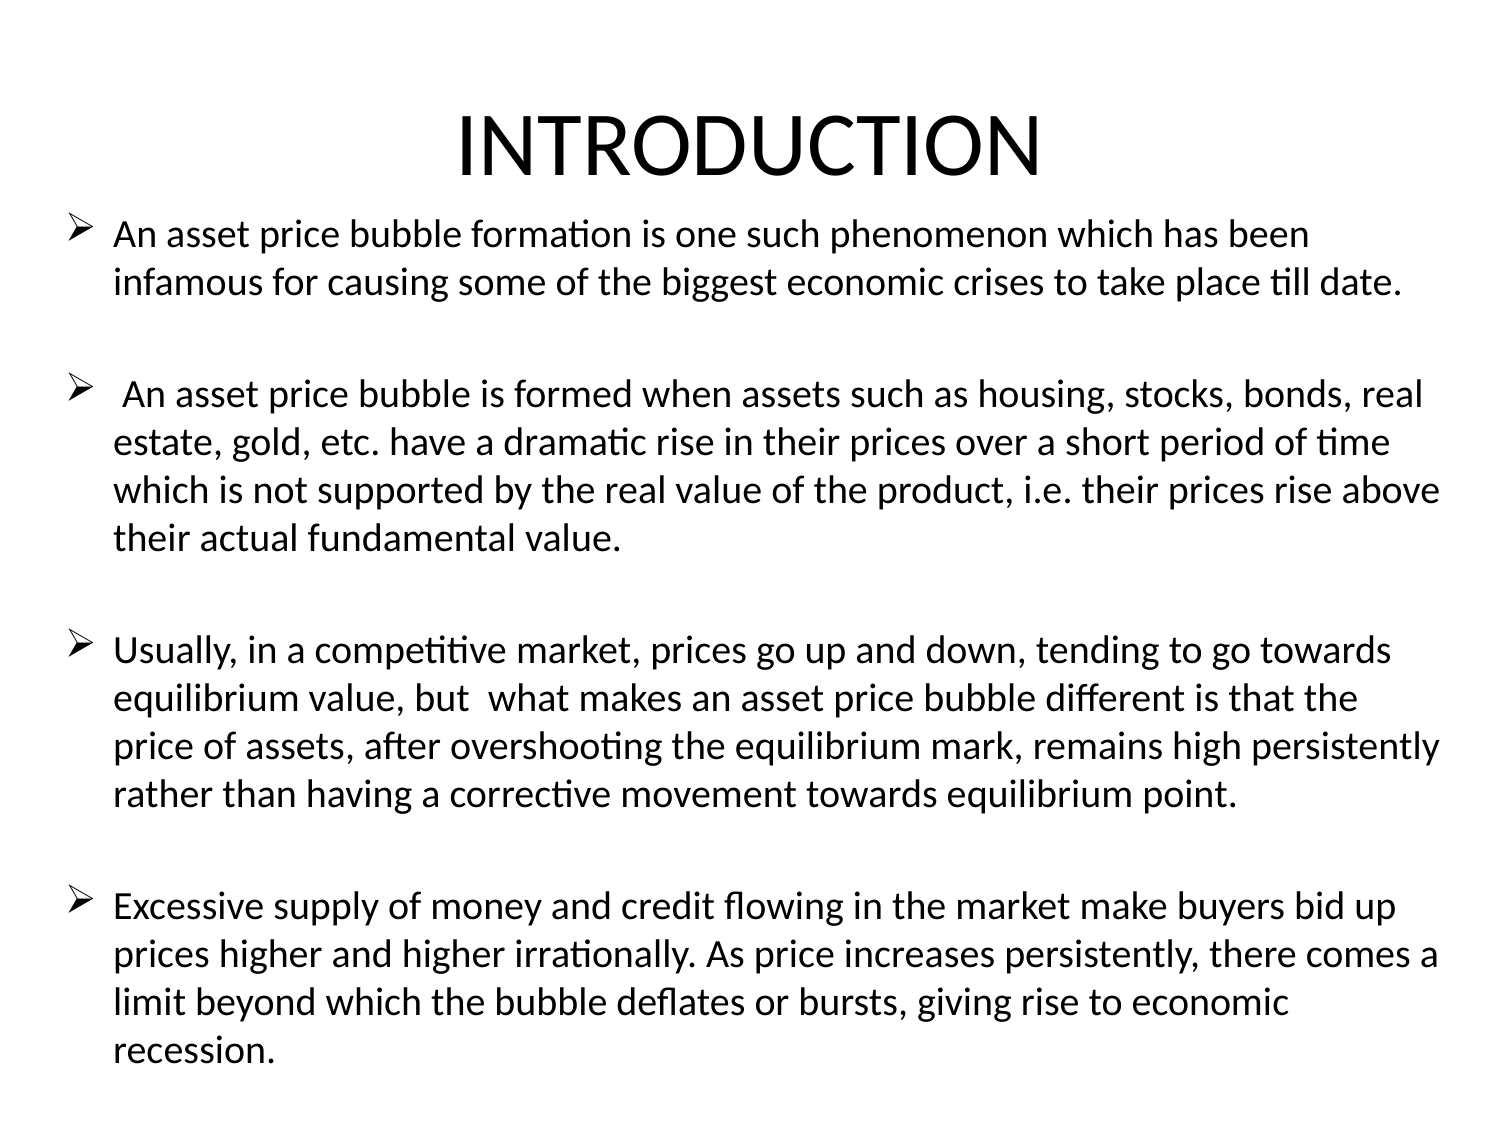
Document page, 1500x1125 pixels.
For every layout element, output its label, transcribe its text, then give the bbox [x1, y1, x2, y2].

title INTRODUCTION [75, 45, 1425, 200]
list An asset price bubble formation is one such phenomenon which has been infamous for causing some of the biggest economic crises to take place till date. An asset price bubble is formed when assets such as housing, stocks, bonds, real estate, gold, etc. have a dramatic rise in their prices over a short period of time which is not supported by the real value of the product, i.e. their prices rise above their actual fundamental value. Usually, in a competitive market, prices go up and down, tending to go towards equilibrium value, but what makes an asset price bubble different is that the price of assets, after overshooting the equilibrium mark, remains high persistently rather than having a corrective movement towards equilibrium point. Excessive supply of money and credit flowing in the market make buyers bid up prices higher and higher irrationally. As price increases persistently, there comes a limit beyond which the bubble deflates or bursts, giving rise to economic recession. [50, 200, 1463, 1125]
